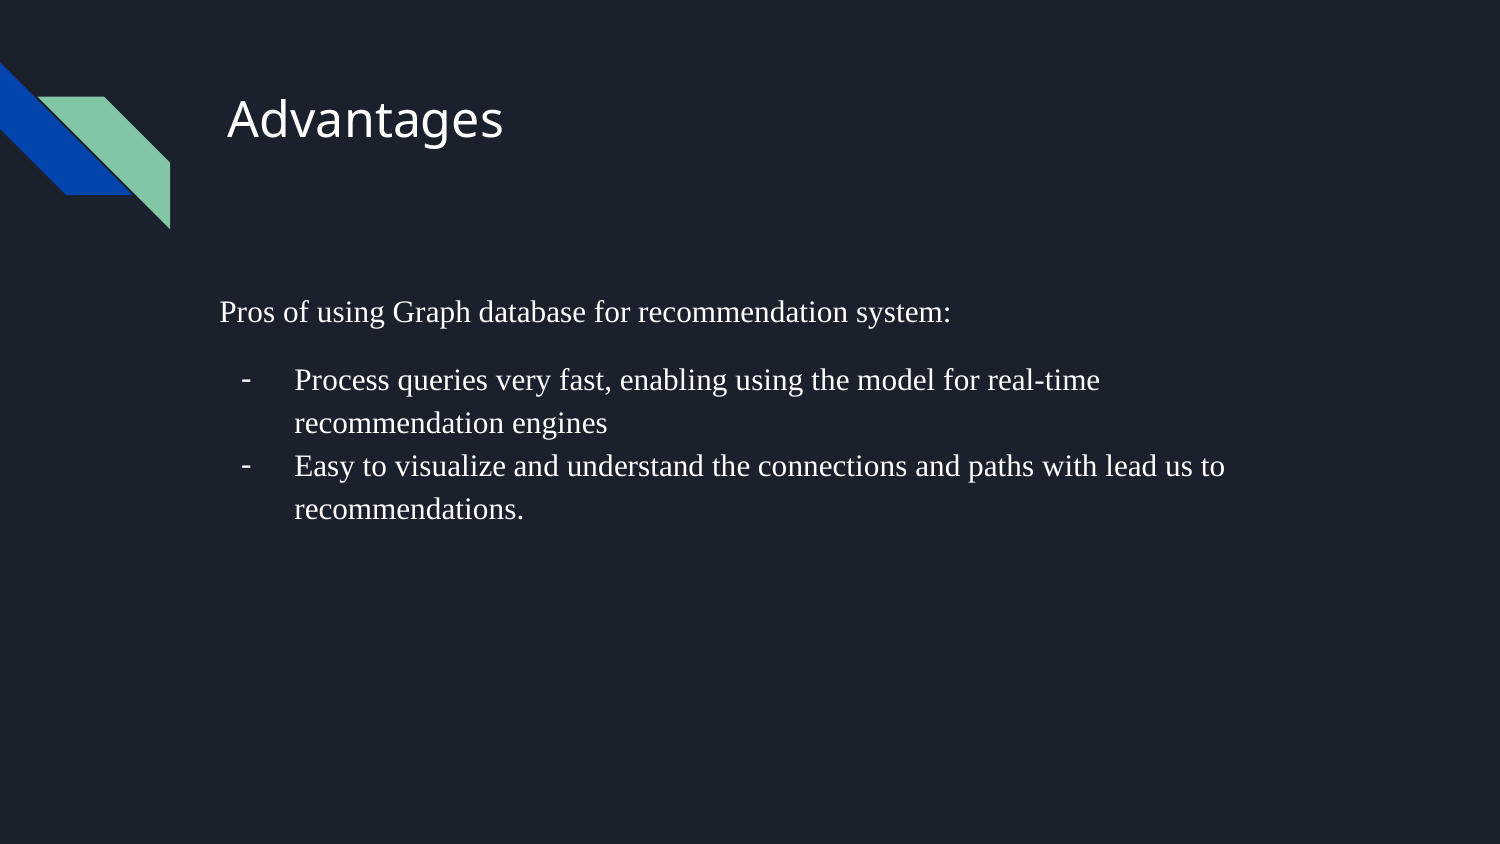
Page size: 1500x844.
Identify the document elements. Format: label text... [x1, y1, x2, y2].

title Pros of using Graph database for recommendation system: Process queries very fast, enabling using the model for real-time recommendation engines Easy to visualize and understand the connections and paths with lead us to recommendations. [204, 270, 1296, 574]
title Advantages [212, 63, 1368, 172]
